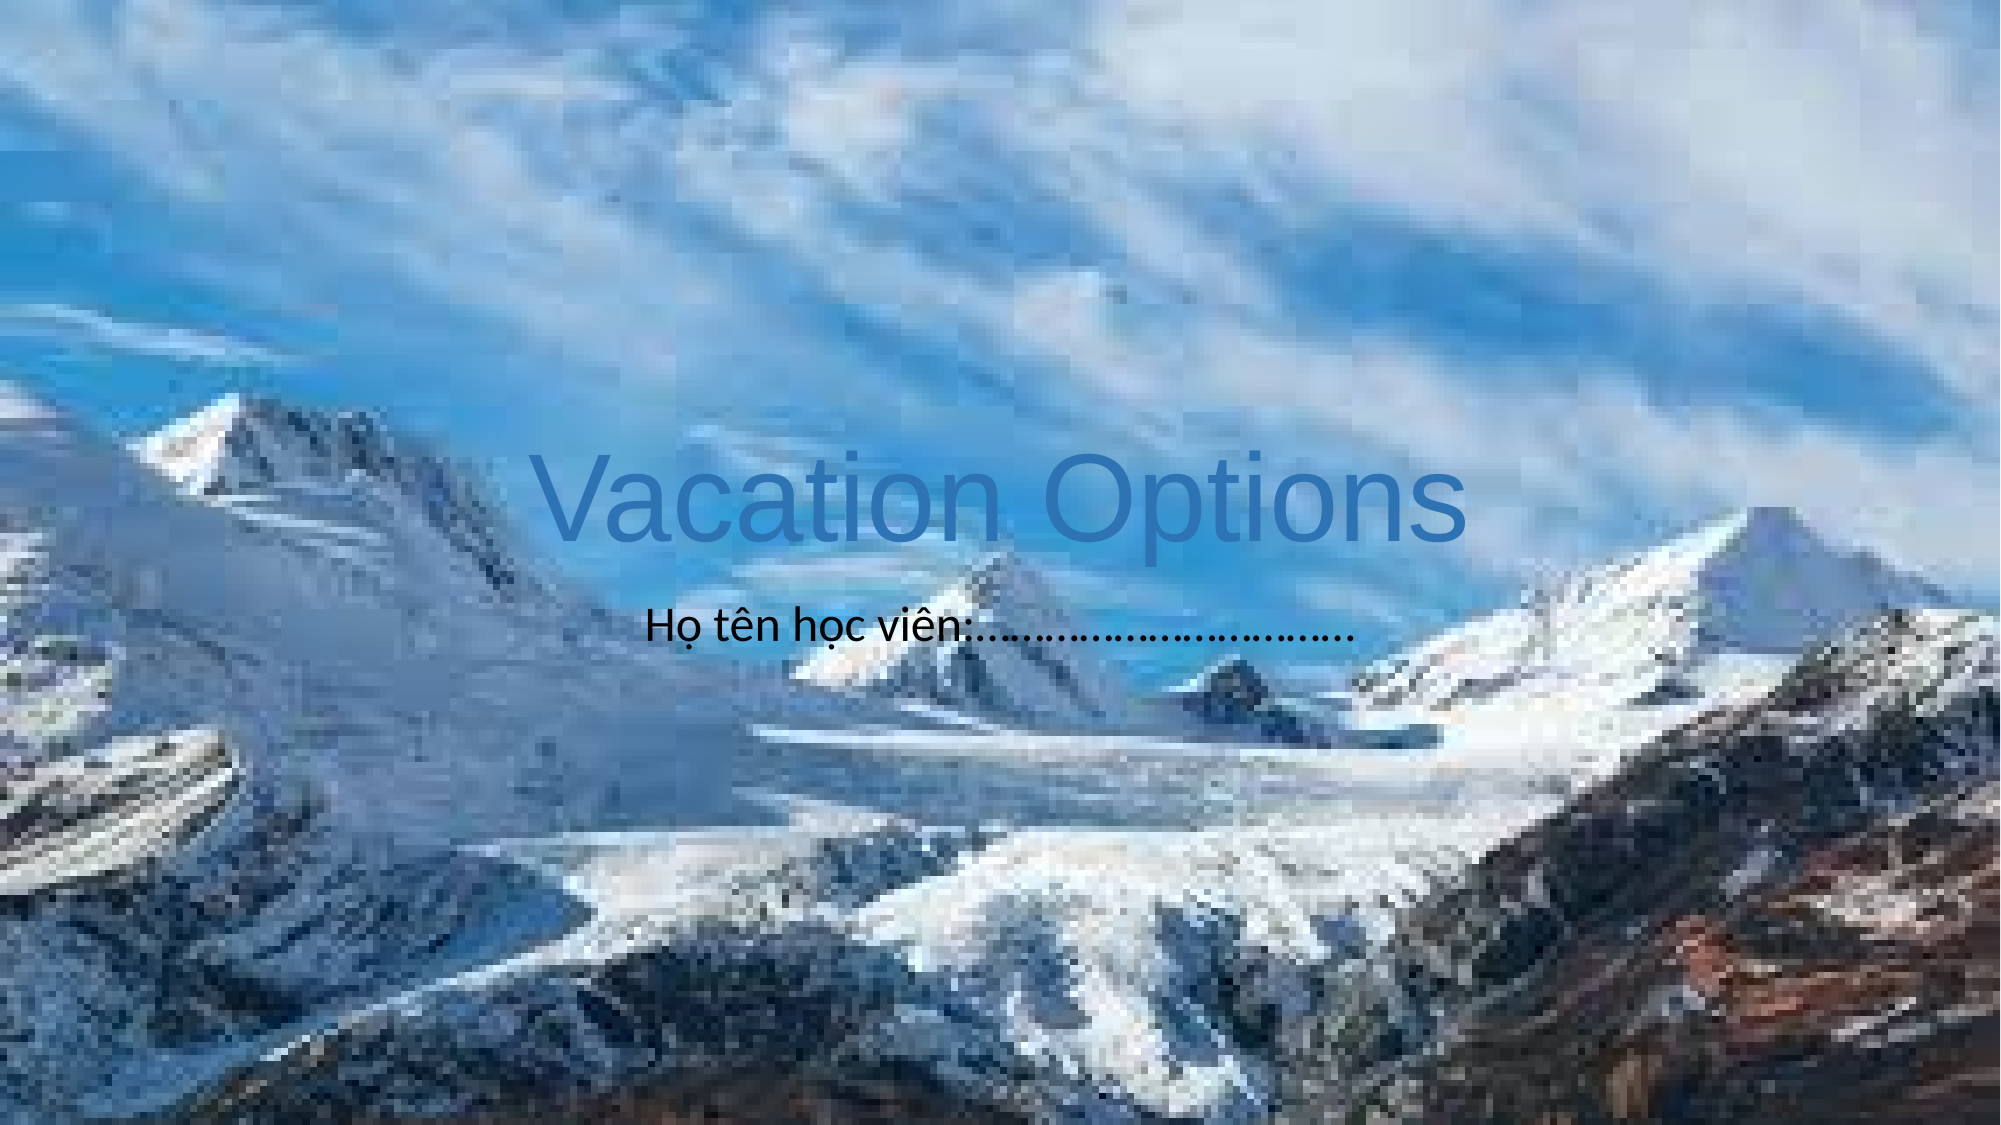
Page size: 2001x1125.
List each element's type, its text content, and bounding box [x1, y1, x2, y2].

subtitle Họ tên học viên:…………………………… [249, 590, 1750, 863]
picture [0, 0, 2001, 1125]
title Vacation Options [249, 184, 1750, 576]
